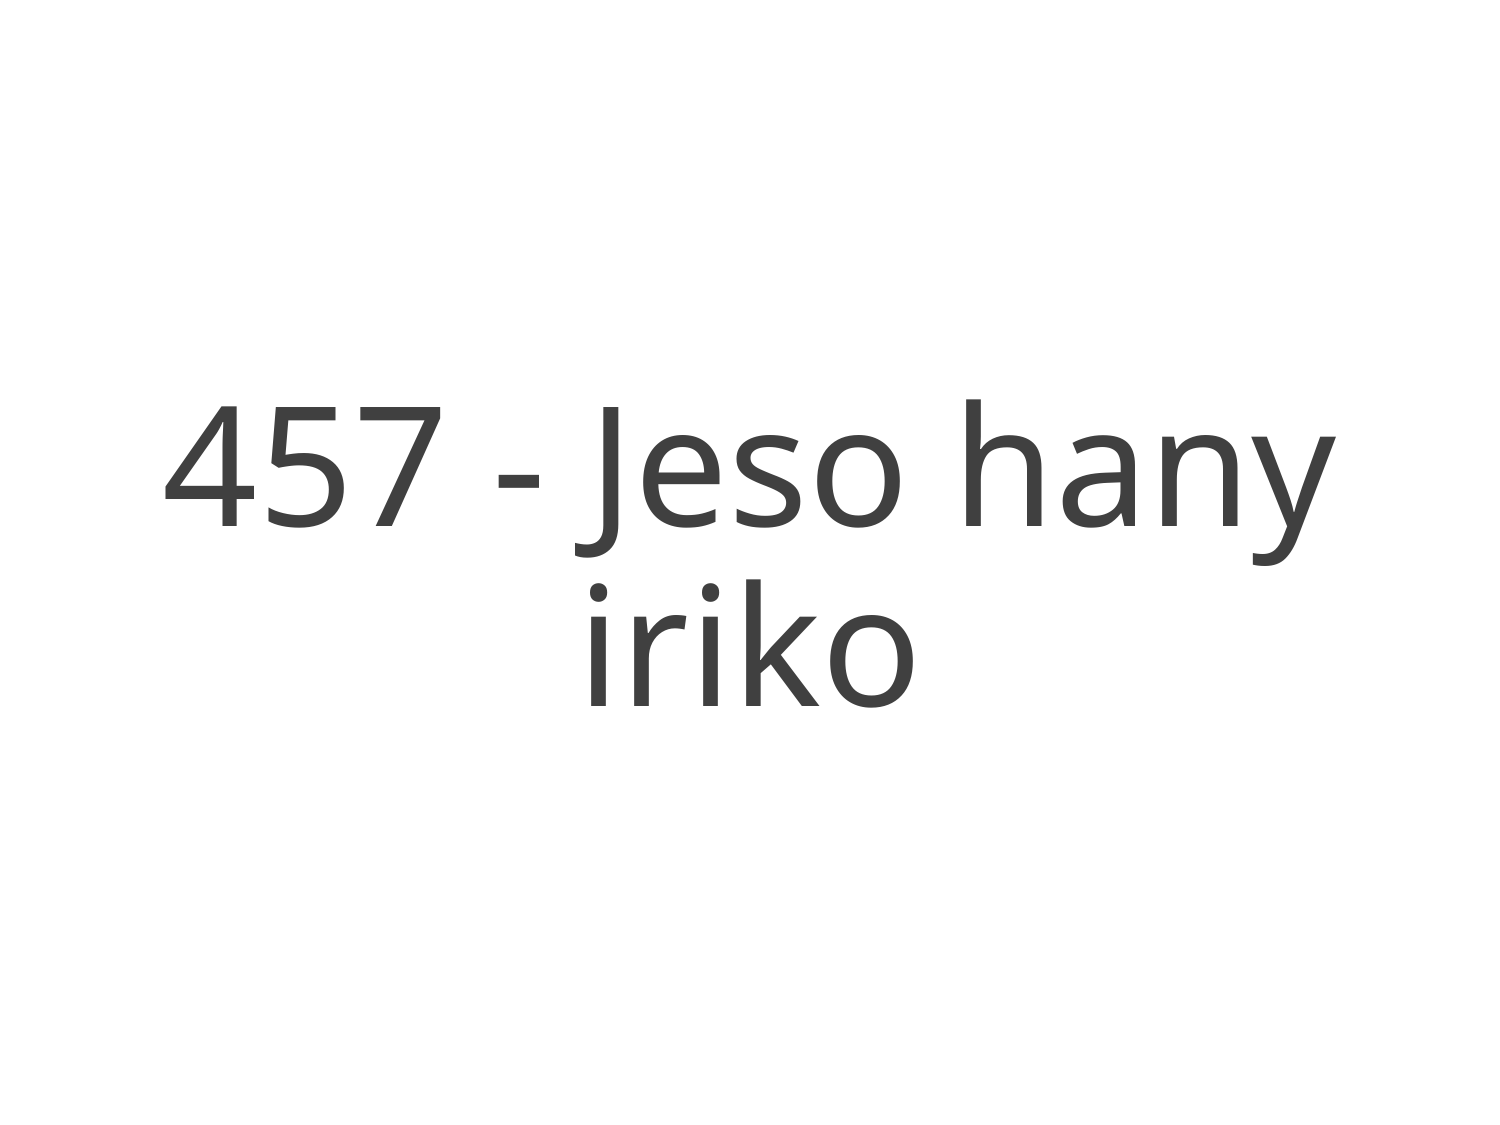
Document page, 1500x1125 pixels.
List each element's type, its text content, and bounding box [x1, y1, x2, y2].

title 457 - Jeso hany iriko [0, 453, 1500, 672]
